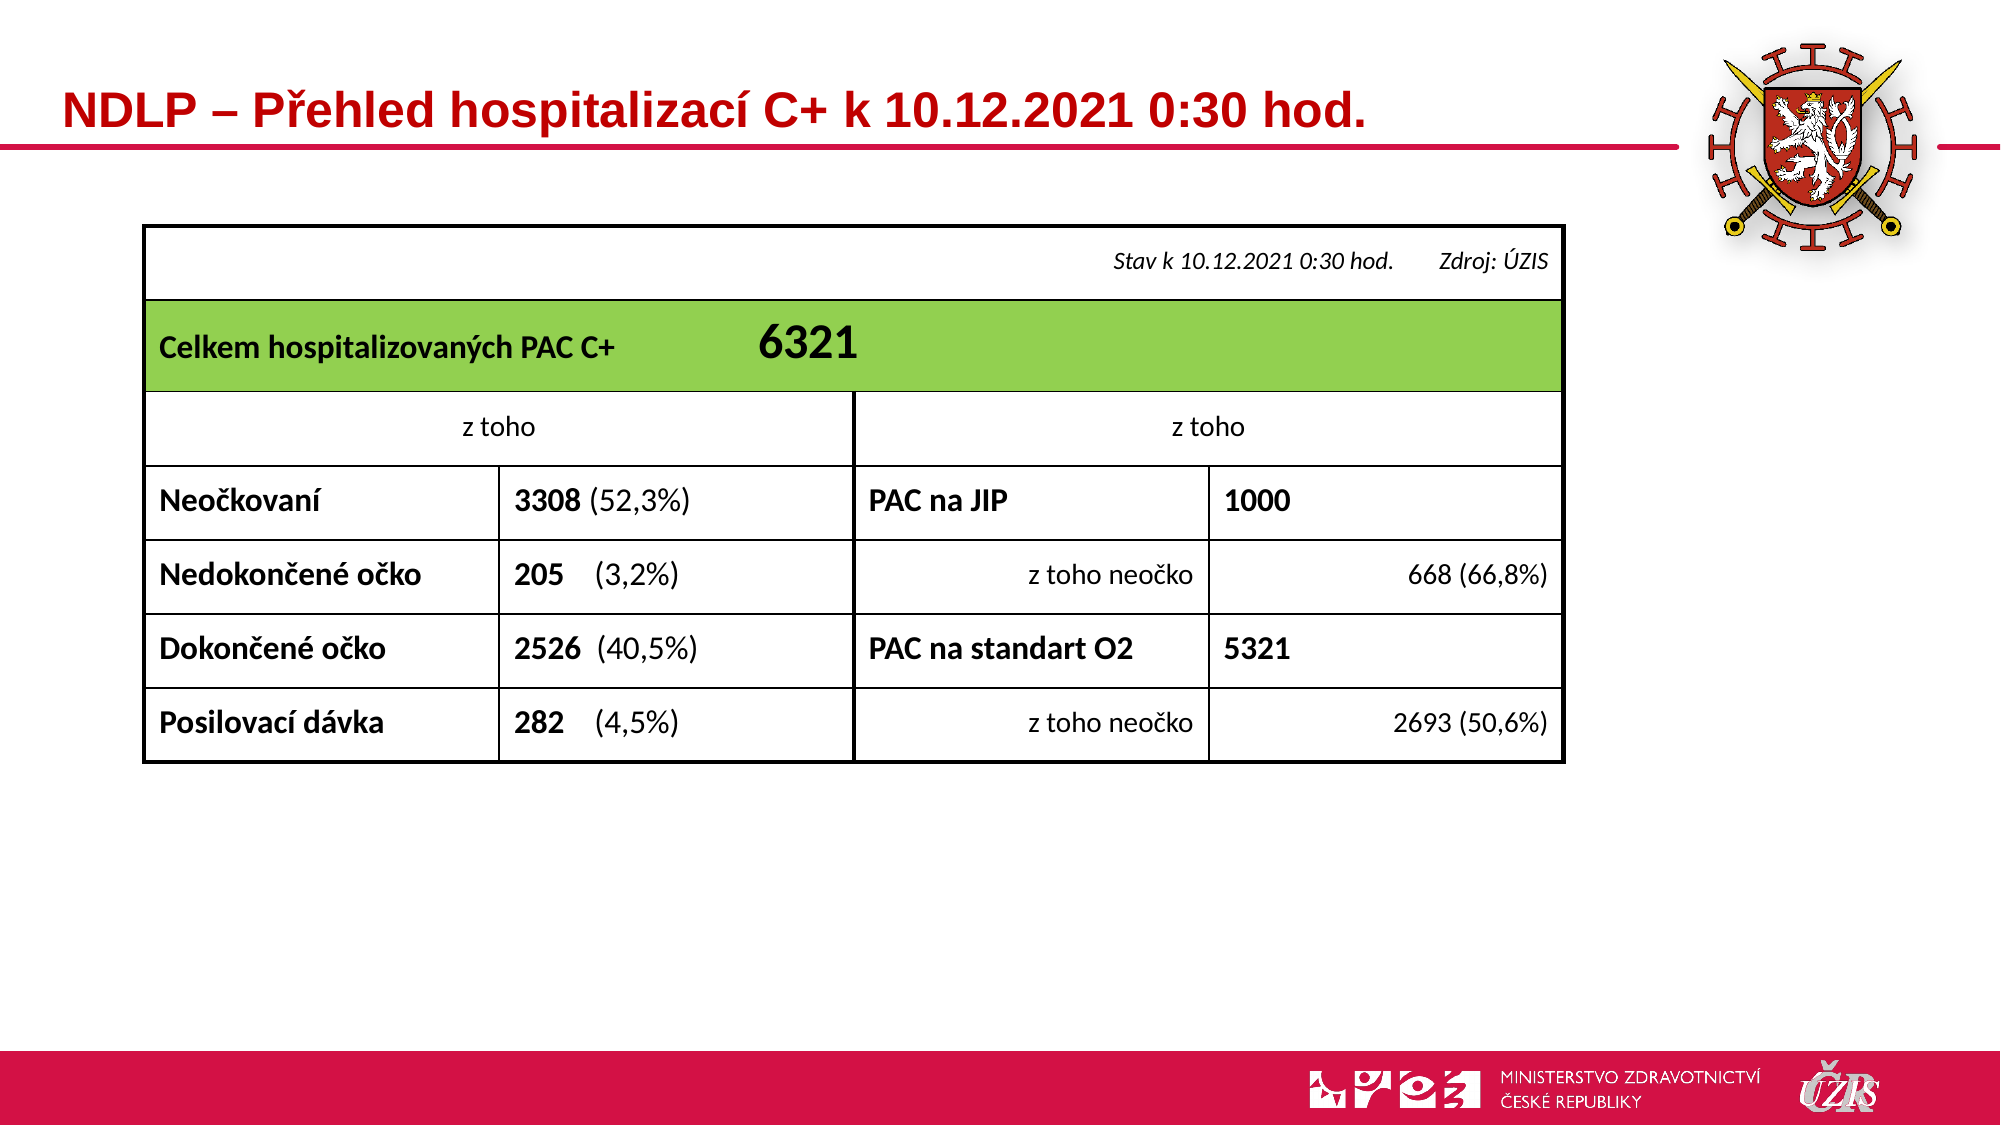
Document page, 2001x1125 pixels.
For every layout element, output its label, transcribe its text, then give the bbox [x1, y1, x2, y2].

table_cell z toho [146, 392, 852, 465]
table_cell 282 (4,5%) [500, 689, 852, 760]
table_cell 205 (3,2%) [500, 541, 852, 613]
table_cell z toho neočko [856, 689, 1208, 760]
table_cell Nedokončené očko [146, 541, 498, 613]
table_cell Dokončené očko [146, 615, 498, 687]
picture [1778, 1050, 1901, 1125]
table_header Zdroj: ÚZIS [1410, 228, 1561, 299]
table_header [499, 228, 854, 299]
table_cell 5321 [1210, 615, 1561, 687]
table_header [146, 228, 499, 299]
table_cell Posilovací dávka [146, 689, 498, 760]
table_cell z toho [856, 392, 1561, 465]
table_cell 2693 (50,6%) [1210, 689, 1561, 760]
table_cell PAC na standart O2 [856, 615, 1208, 687]
table_cell 668 (66,8%) [1210, 541, 1561, 613]
table_cell Celkem hospitalizovaných PAC C+ 6321 [146, 301, 1561, 391]
table_cell PAC na JIP [856, 467, 1208, 539]
picture [1702, 37, 1923, 257]
table_cell Neočkovaní [146, 467, 498, 539]
table_cell 3308 (52,3%) [500, 467, 852, 539]
table_cell 2526 (40,5%) [500, 615, 852, 687]
table_cell z toho neočko [856, 541, 1208, 613]
table_header Stav k 10.12.2021 0:30 hod. [854, 228, 1410, 299]
picture [1308, 1068, 1762, 1108]
title NDLP – Přehled hospitalizací C+ k 10.12.2021 0:30 hod. [47, 38, 1669, 186]
table_cell 1000 [1210, 467, 1561, 539]
